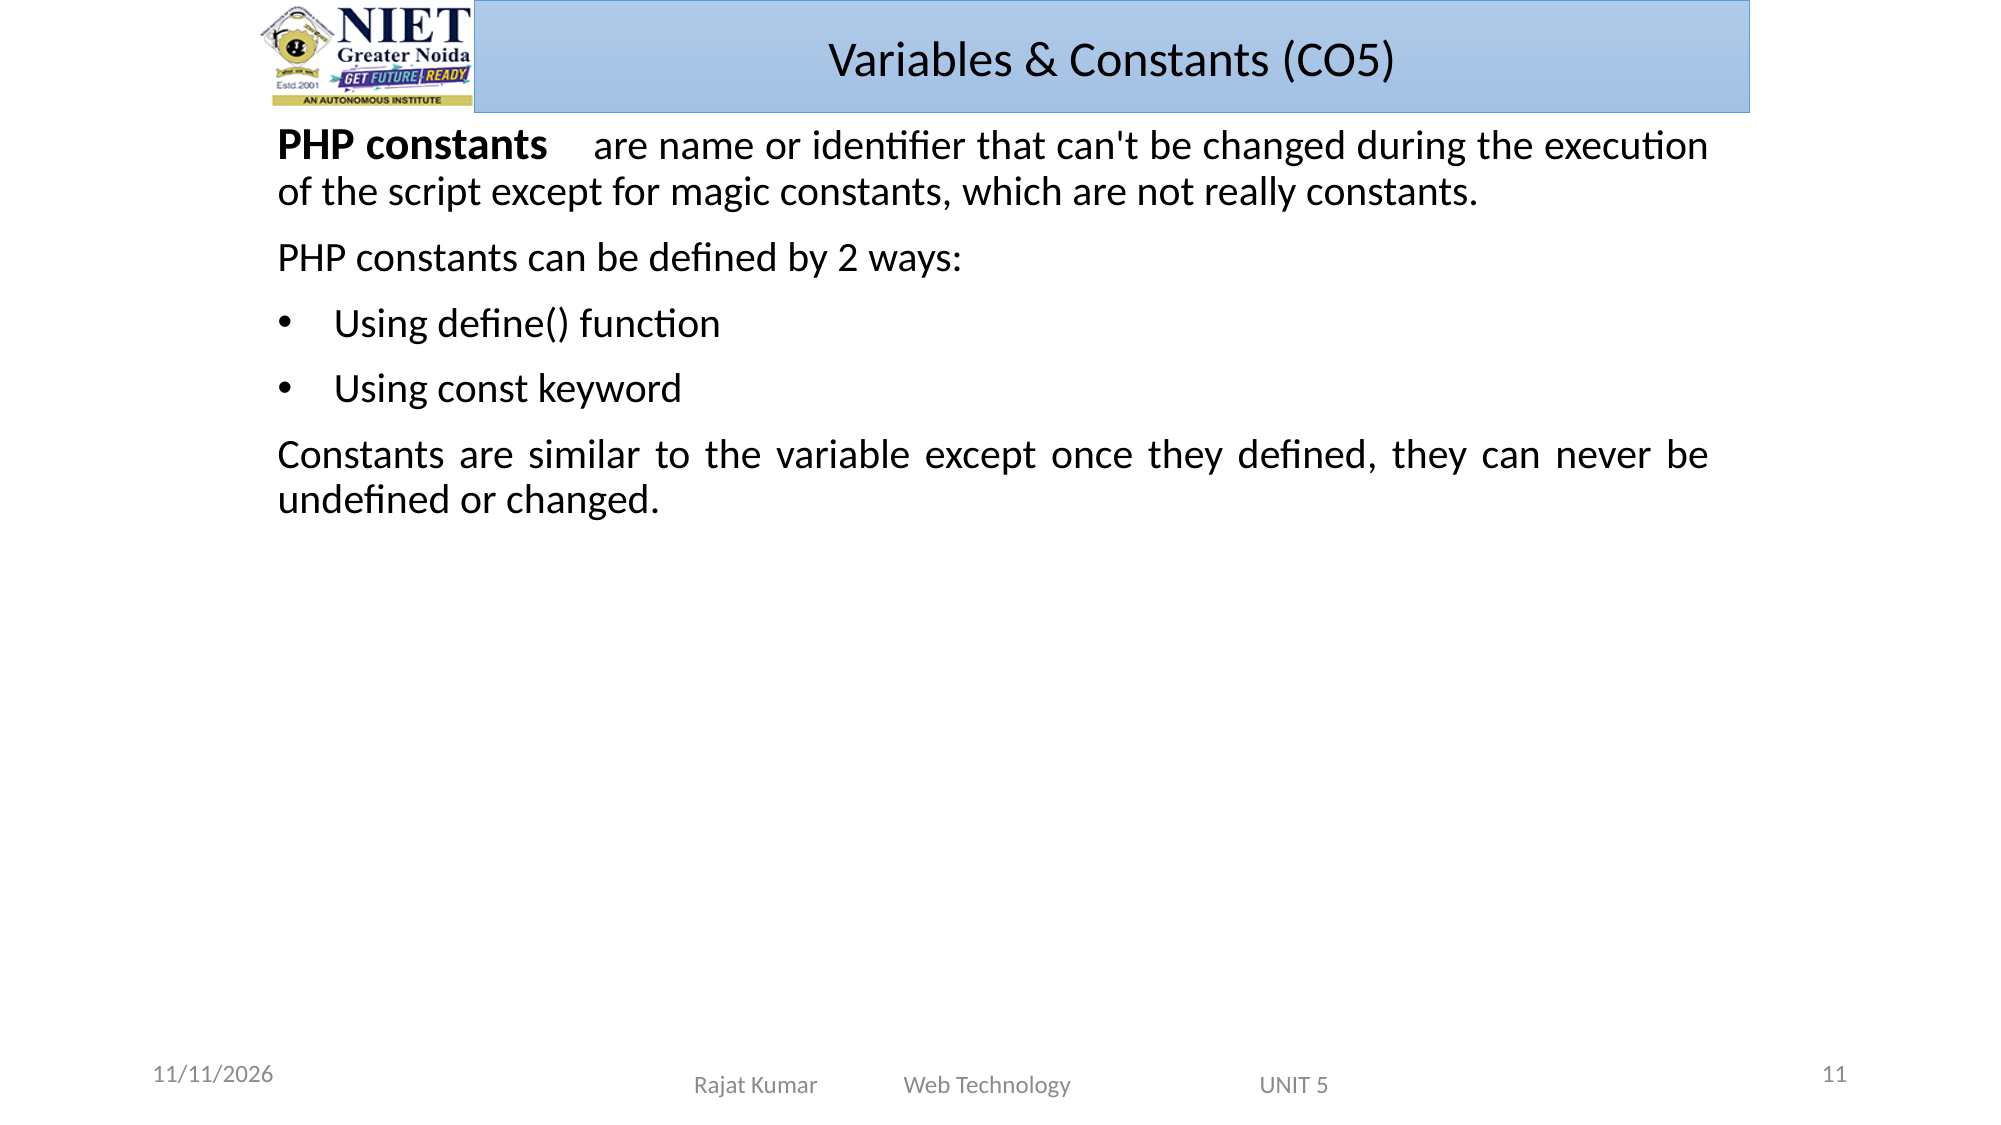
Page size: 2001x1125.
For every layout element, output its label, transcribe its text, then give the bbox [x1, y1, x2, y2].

picture [260, 6, 473, 106]
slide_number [137, 1042, 588, 1103]
footer Rajat Kumar Web Technology UNIT 5 [600, 1042, 1425, 1125]
text_box Variables & Constants (CO5) [474, 0, 1750, 113]
slide_number 11 [1425, 1042, 1863, 1103]
subtitle PHP constants are name or identifier that can't be changed during the execution of the script except for magic constants, which are not really constants. PHP constants can be defined by 2 ways: Using define() function Using const keyword Constants are similar to the variable except once they defined, they can never be undefined or changed. [262, 112, 1725, 1021]
